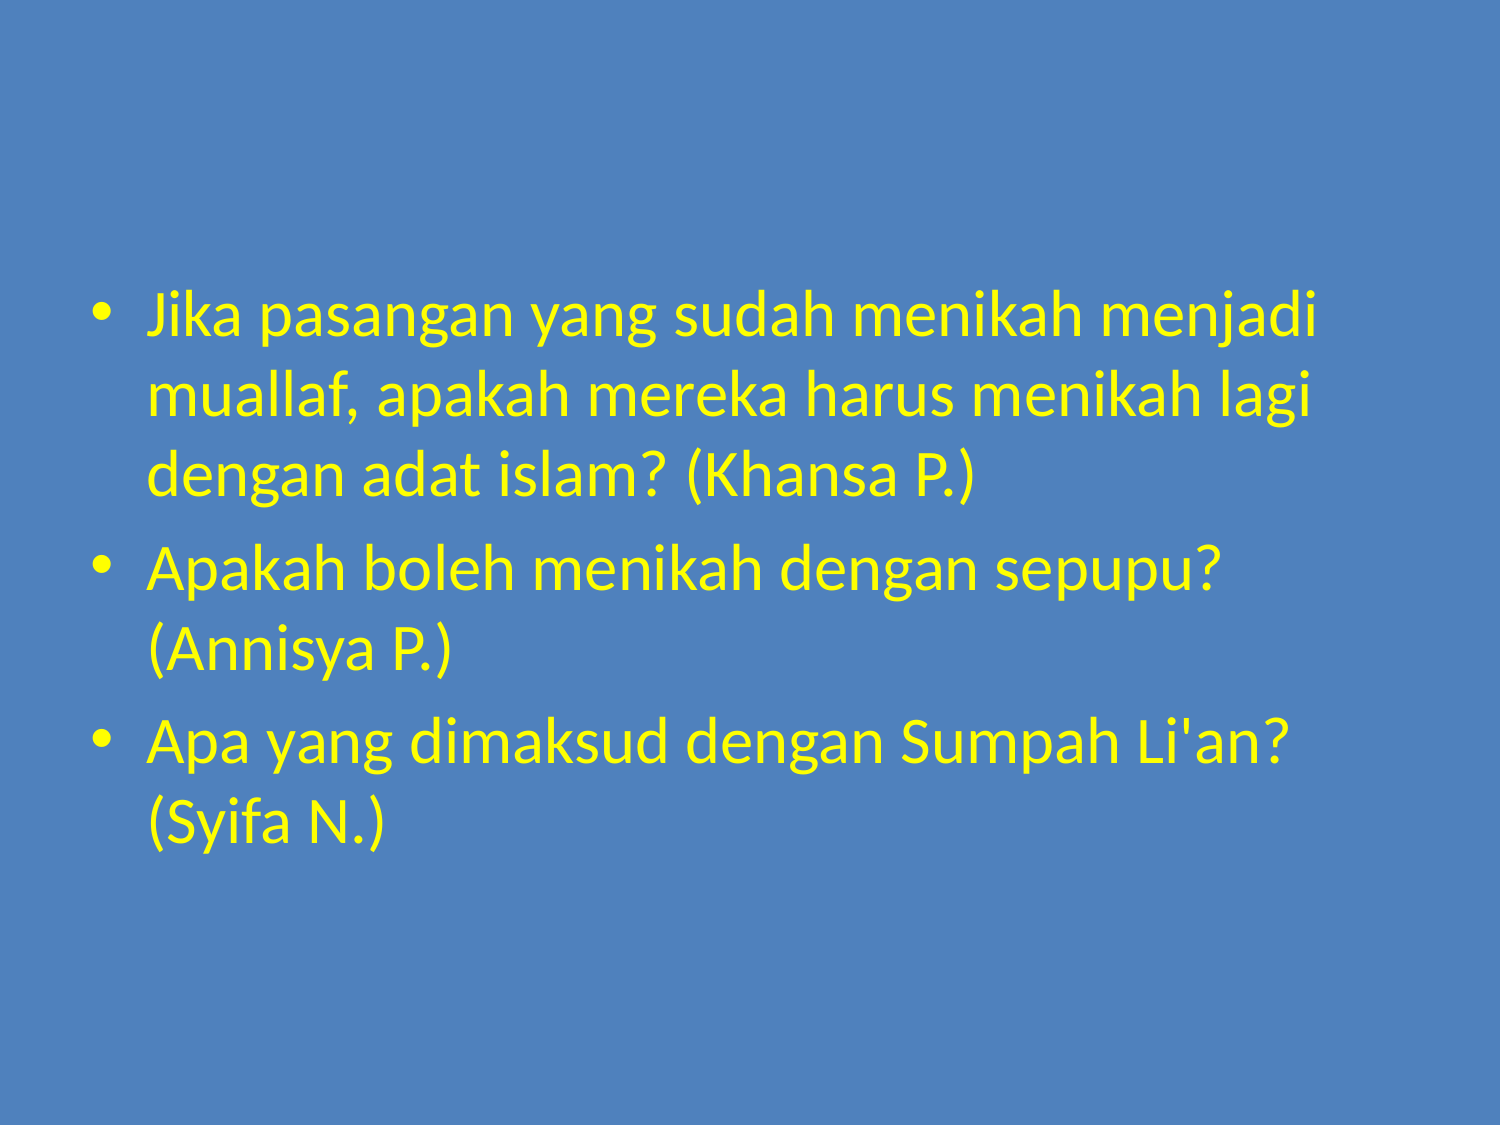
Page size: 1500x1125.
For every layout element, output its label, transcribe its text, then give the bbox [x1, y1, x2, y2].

list Jika pasangan yang sudah menikah menjadi muallaf, apakah mereka harus menikah lagi dengan adat islam? (Khansa P.) Apakah boleh menikah dengan sepupu? (Annisya P.) Apa yang dimaksud dengan Sumpah Li'an? (Syifa N.) [75, 262, 1425, 1005]
